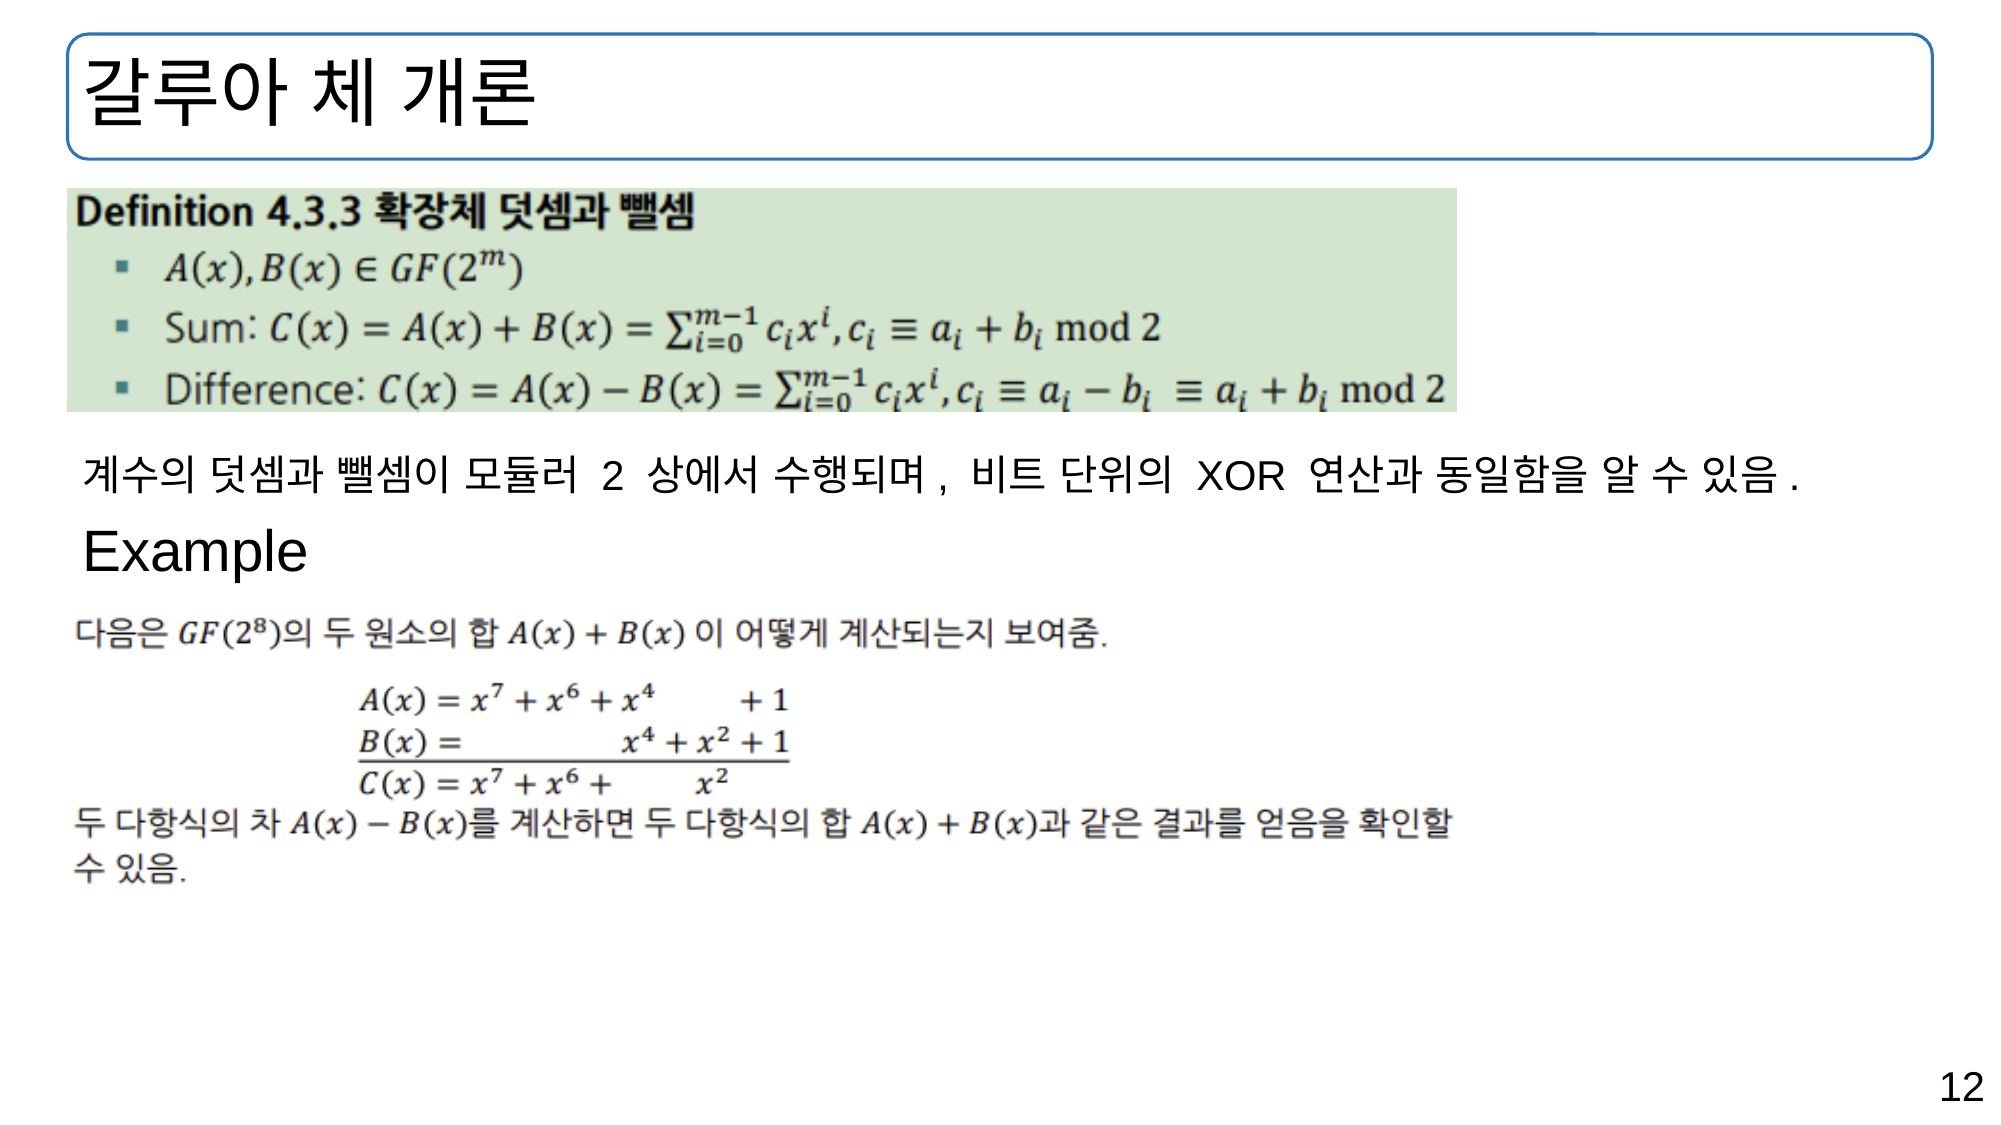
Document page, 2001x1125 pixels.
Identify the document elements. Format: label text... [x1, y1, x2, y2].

title 갈루아 체 개론 [67, 34, 1933, 160]
list 계수의 덧셈과 뺄셈이 모듈러 2 상에서 수행되며, 비트 단위의 XOR 연산과 동일함을 알 수 있음. Example [67, 189, 1933, 1019]
picture [67, 613, 1467, 888]
picture [67, 188, 1457, 412]
